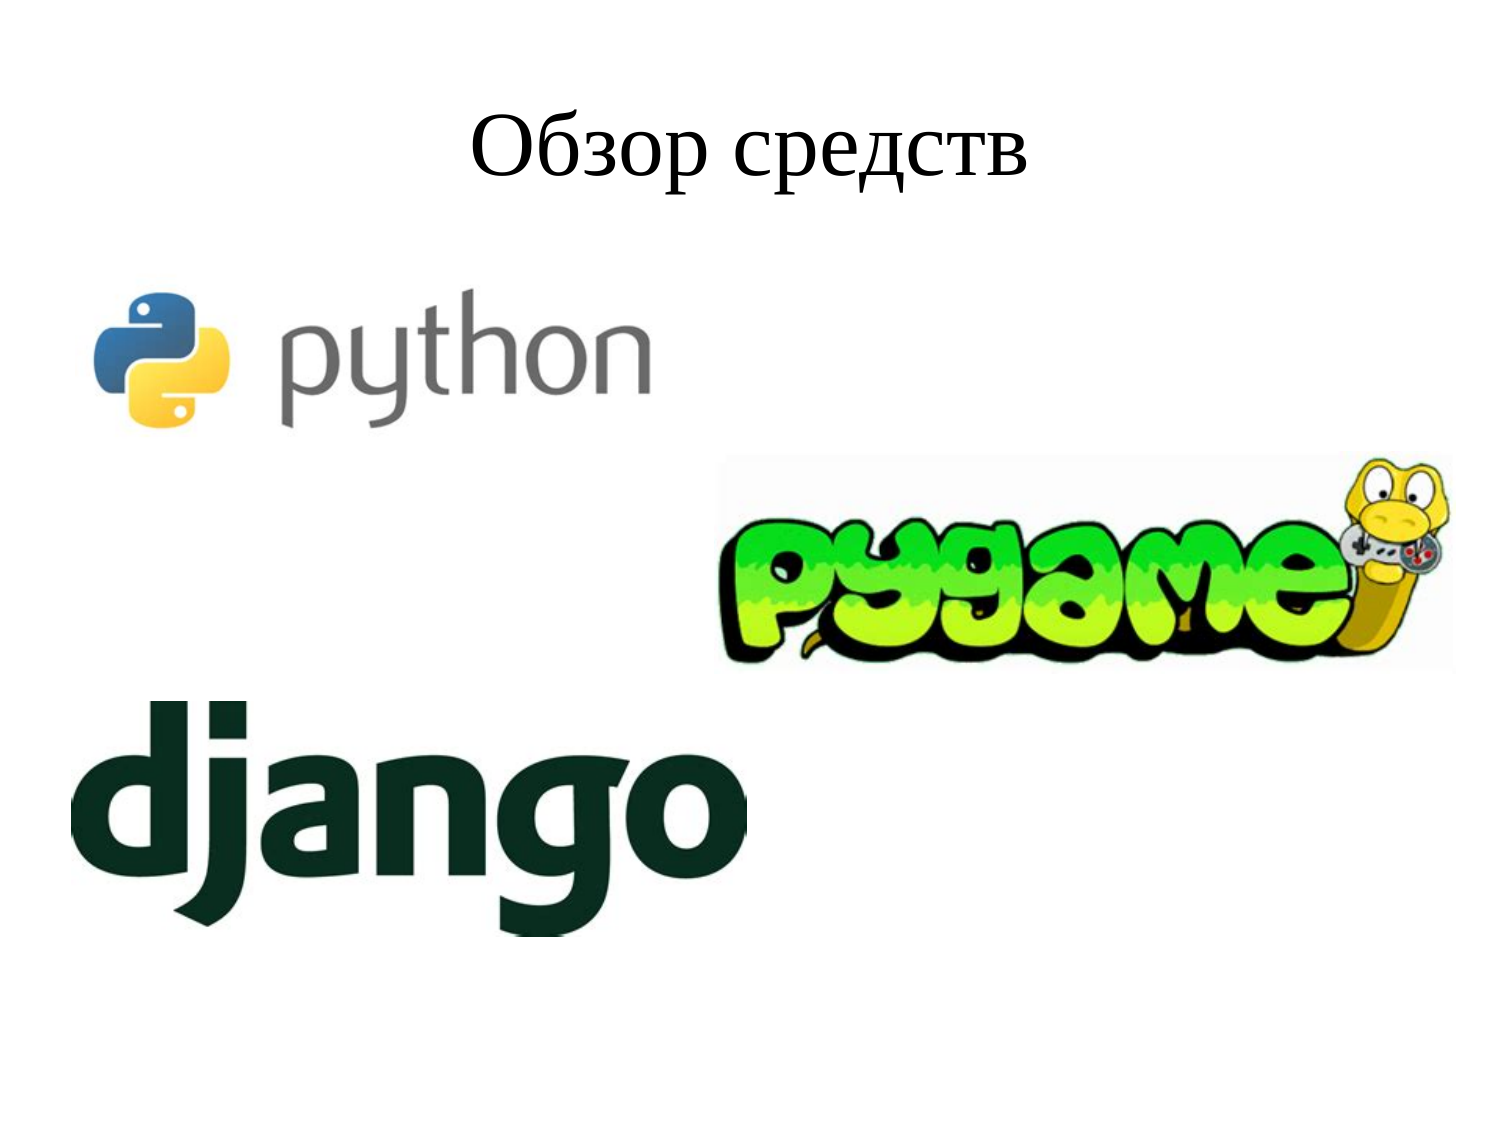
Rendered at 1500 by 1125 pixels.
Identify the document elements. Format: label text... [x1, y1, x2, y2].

picture [71, 700, 747, 937]
picture [75, 214, 675, 532]
picture [714, 451, 1456, 674]
title Обзор средств [75, 45, 1425, 233]
